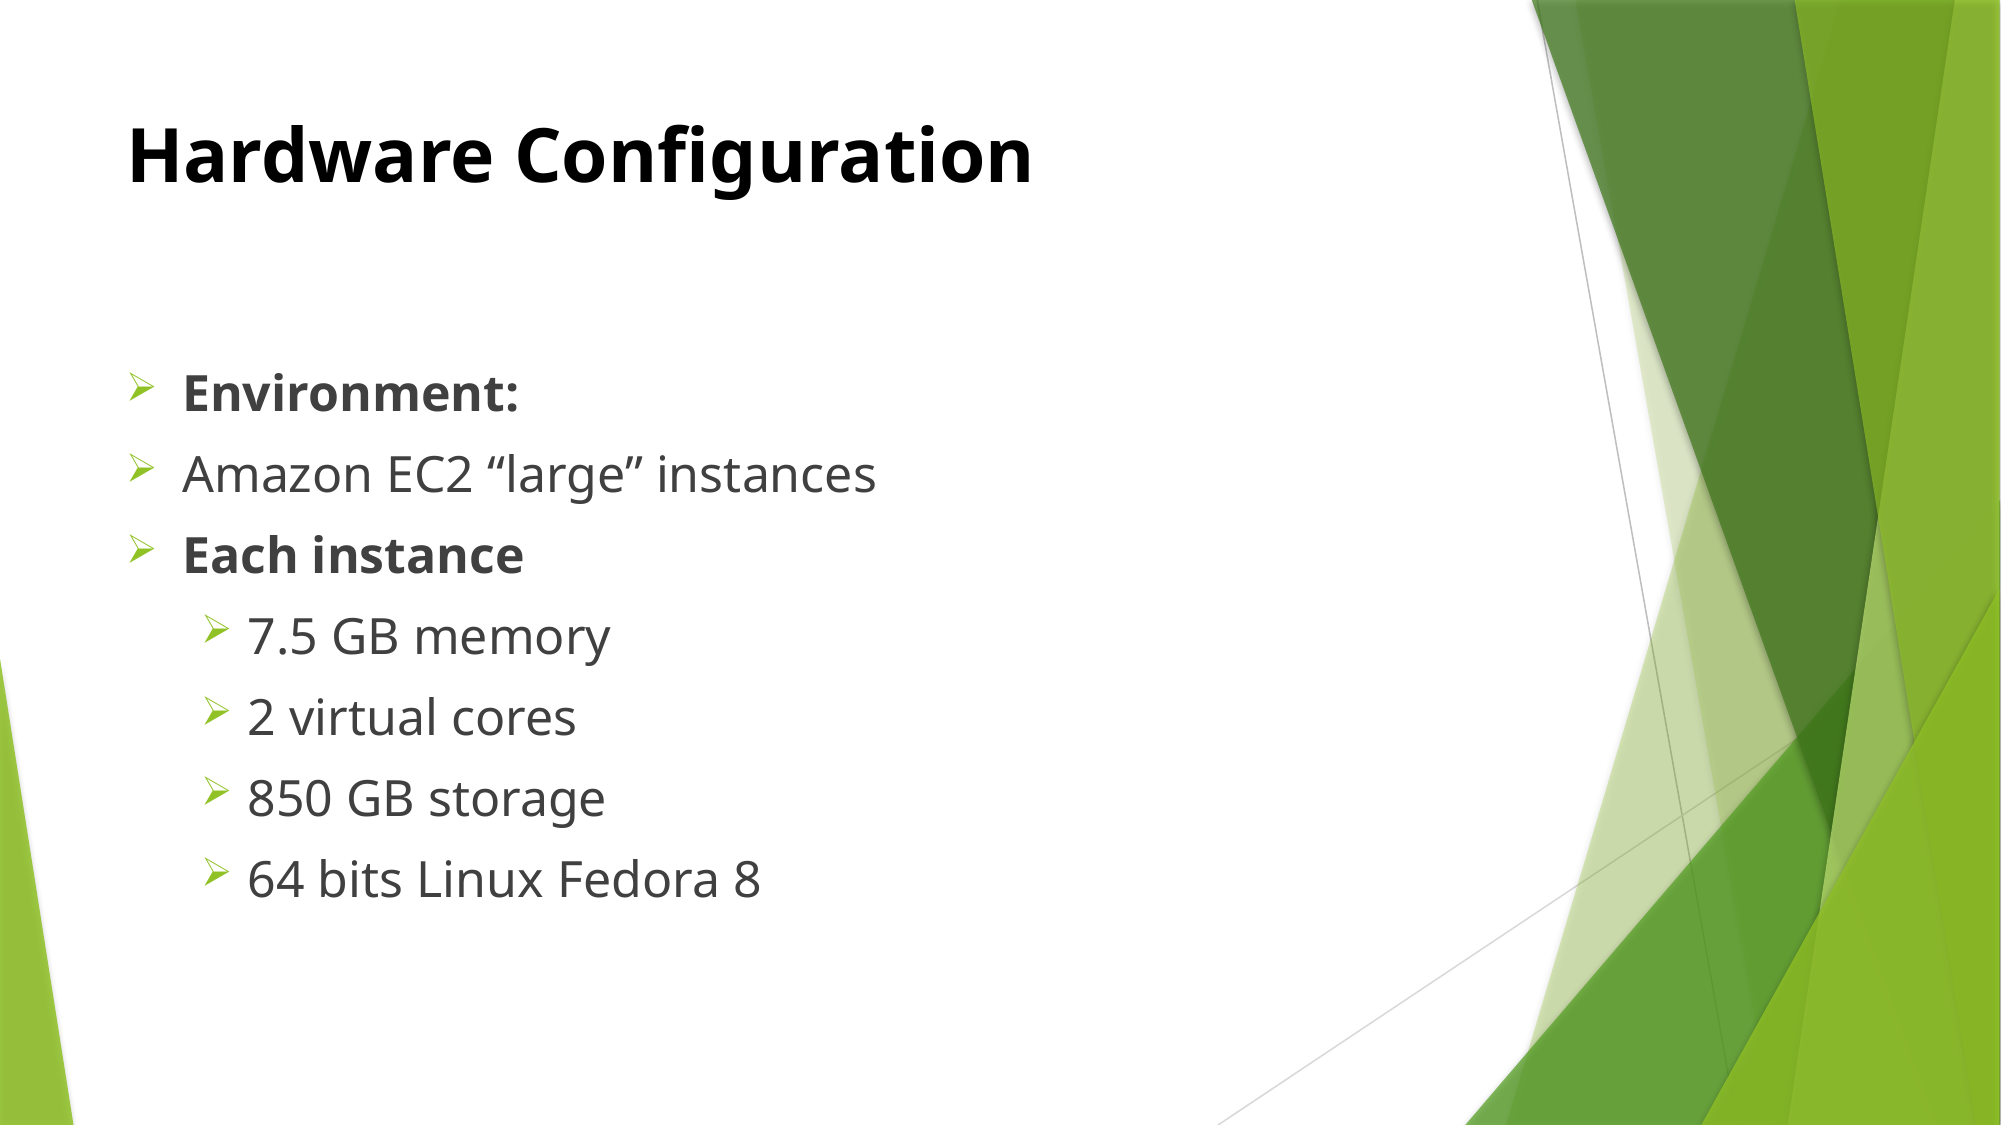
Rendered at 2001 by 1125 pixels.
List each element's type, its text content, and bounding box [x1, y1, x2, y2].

list Environment: Amazon EC2 “large” instances Each instance 7.5 GB memory 2 virtual cores 850 GB storage 64 bits Linux Fedora 8 [111, 354, 1522, 992]
title Hardware Configuration [111, 99, 1522, 317]
